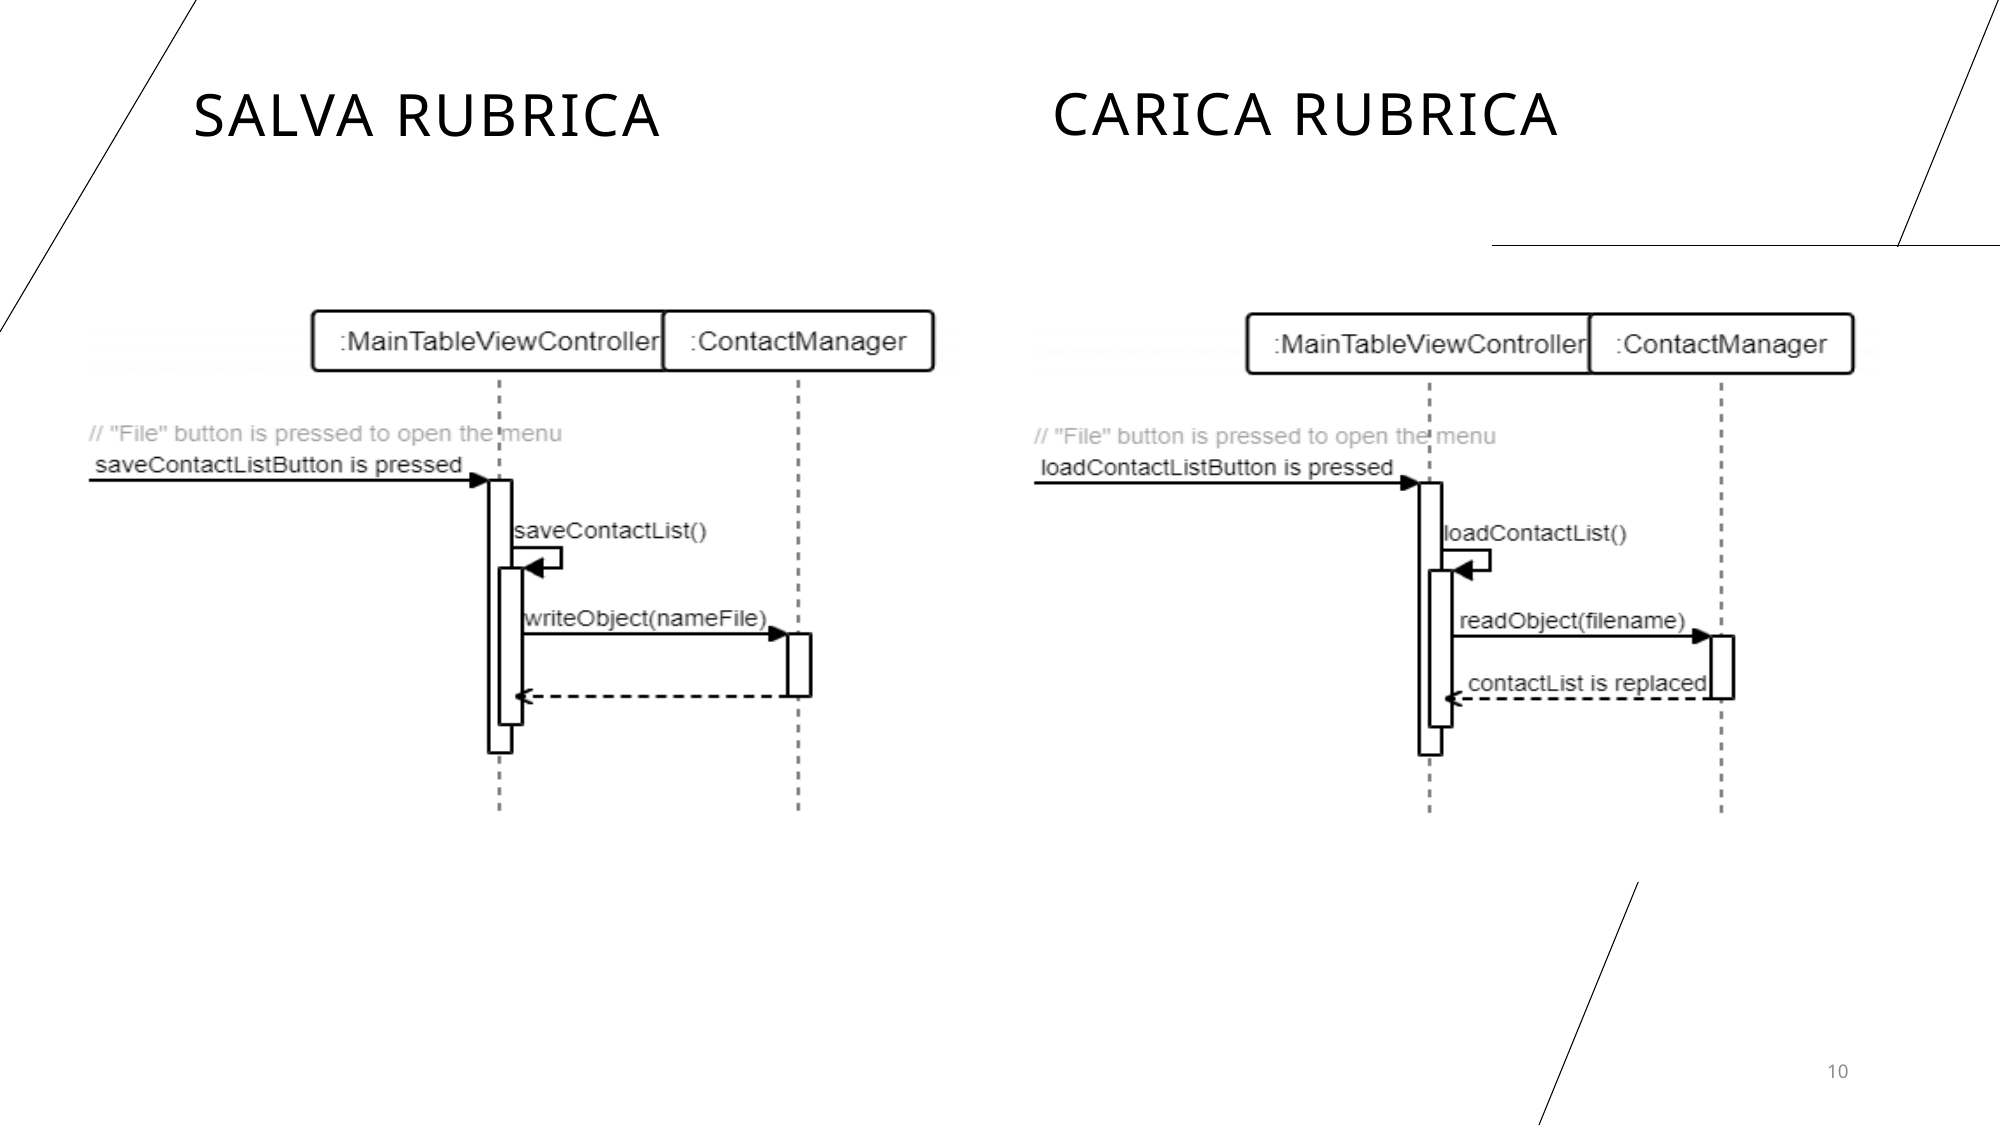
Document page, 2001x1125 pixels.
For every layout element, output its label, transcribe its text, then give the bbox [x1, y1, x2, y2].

slide_number 10 [1701, 1042, 1864, 1103]
picture [54, 244, 1929, 882]
text_box Carica rubrica [1037, 48, 1629, 156]
title Salva rubrica [178, 48, 770, 157]
